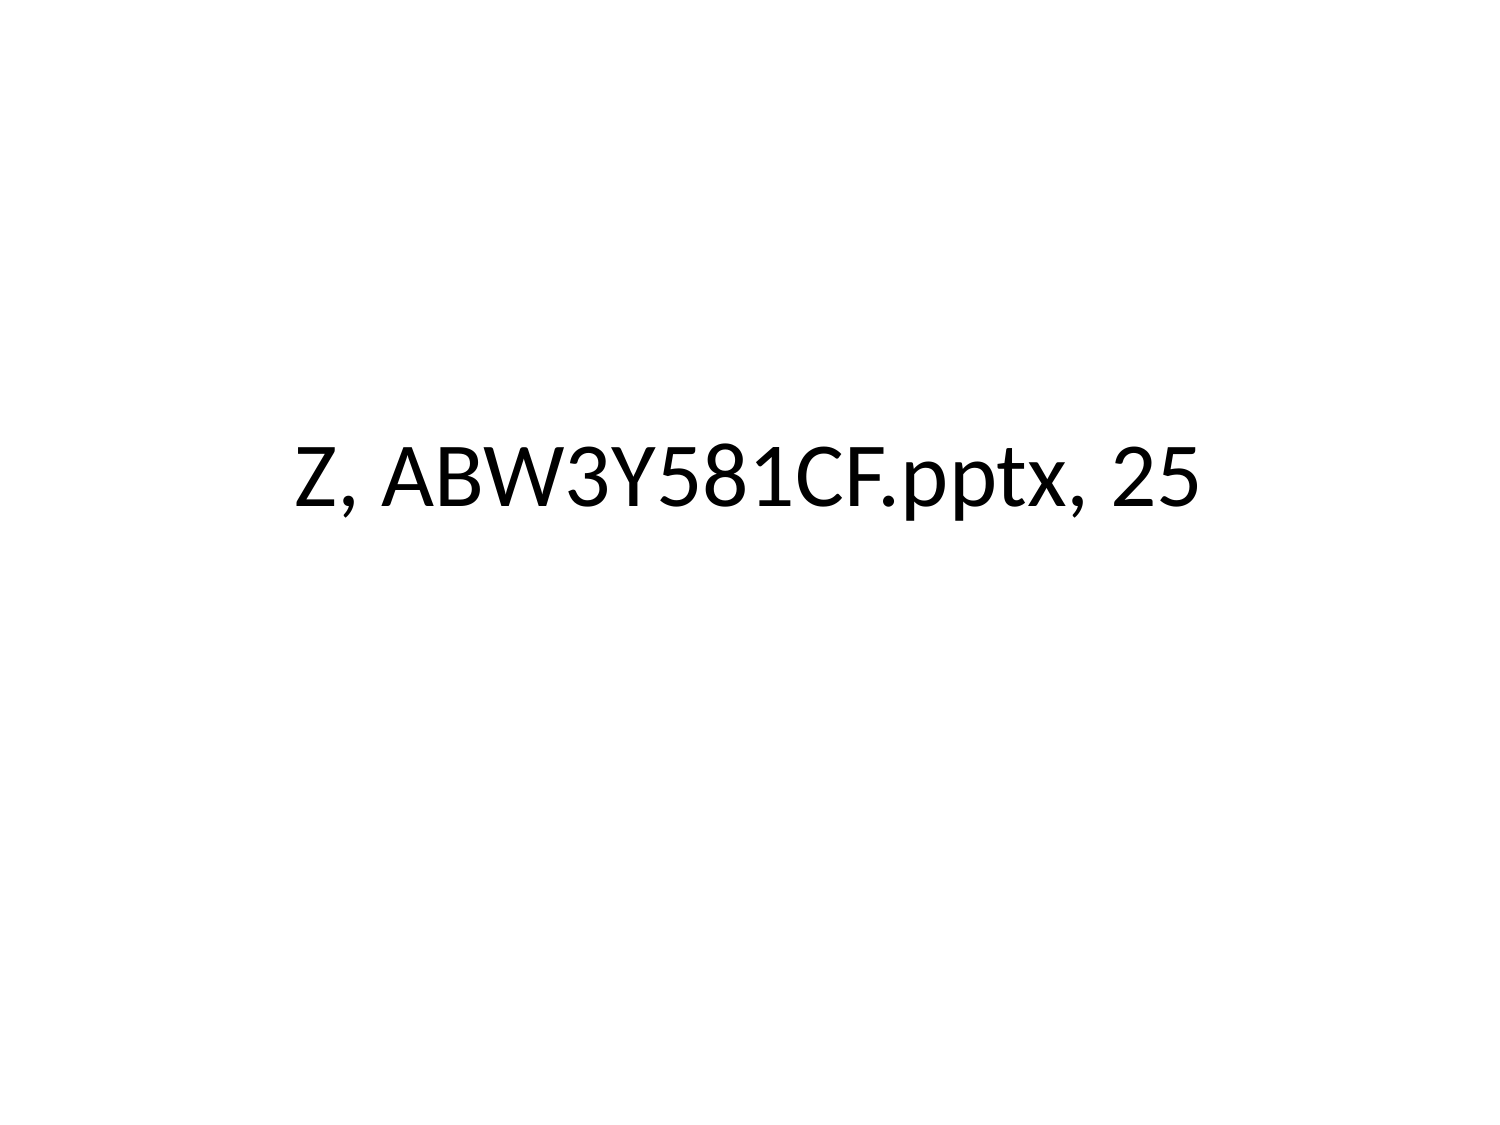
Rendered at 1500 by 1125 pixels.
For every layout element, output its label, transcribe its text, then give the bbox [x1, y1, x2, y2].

title Z, ABW3Y581CF.pptx, 25 [112, 349, 1388, 591]
